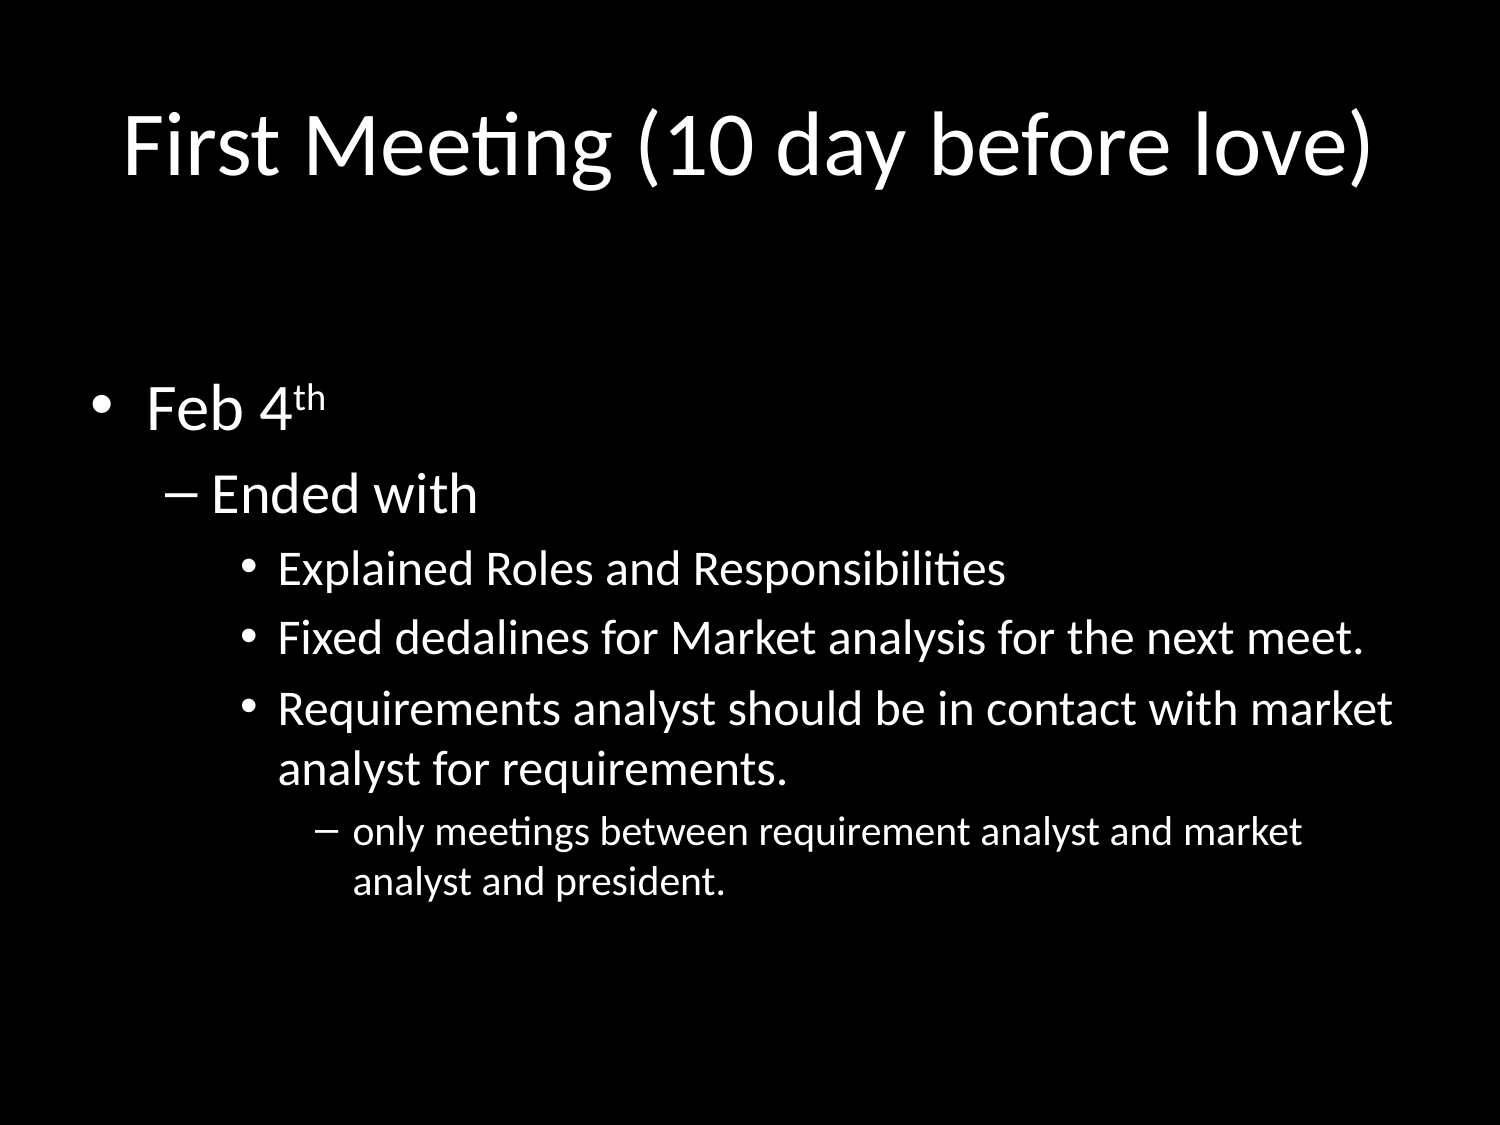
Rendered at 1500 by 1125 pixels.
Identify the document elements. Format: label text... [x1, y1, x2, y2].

title First Meeting (10 day before love) [75, 45, 1425, 233]
list Feb 4th Ended with Explained Roles and Responsibilities Fixed dedalines for Market analysis for the next meet. Requirements analyst should be in contact with market analyst for requirements. only meetings between requirement analyst and market analyst and president. [75, 262, 1425, 1005]
